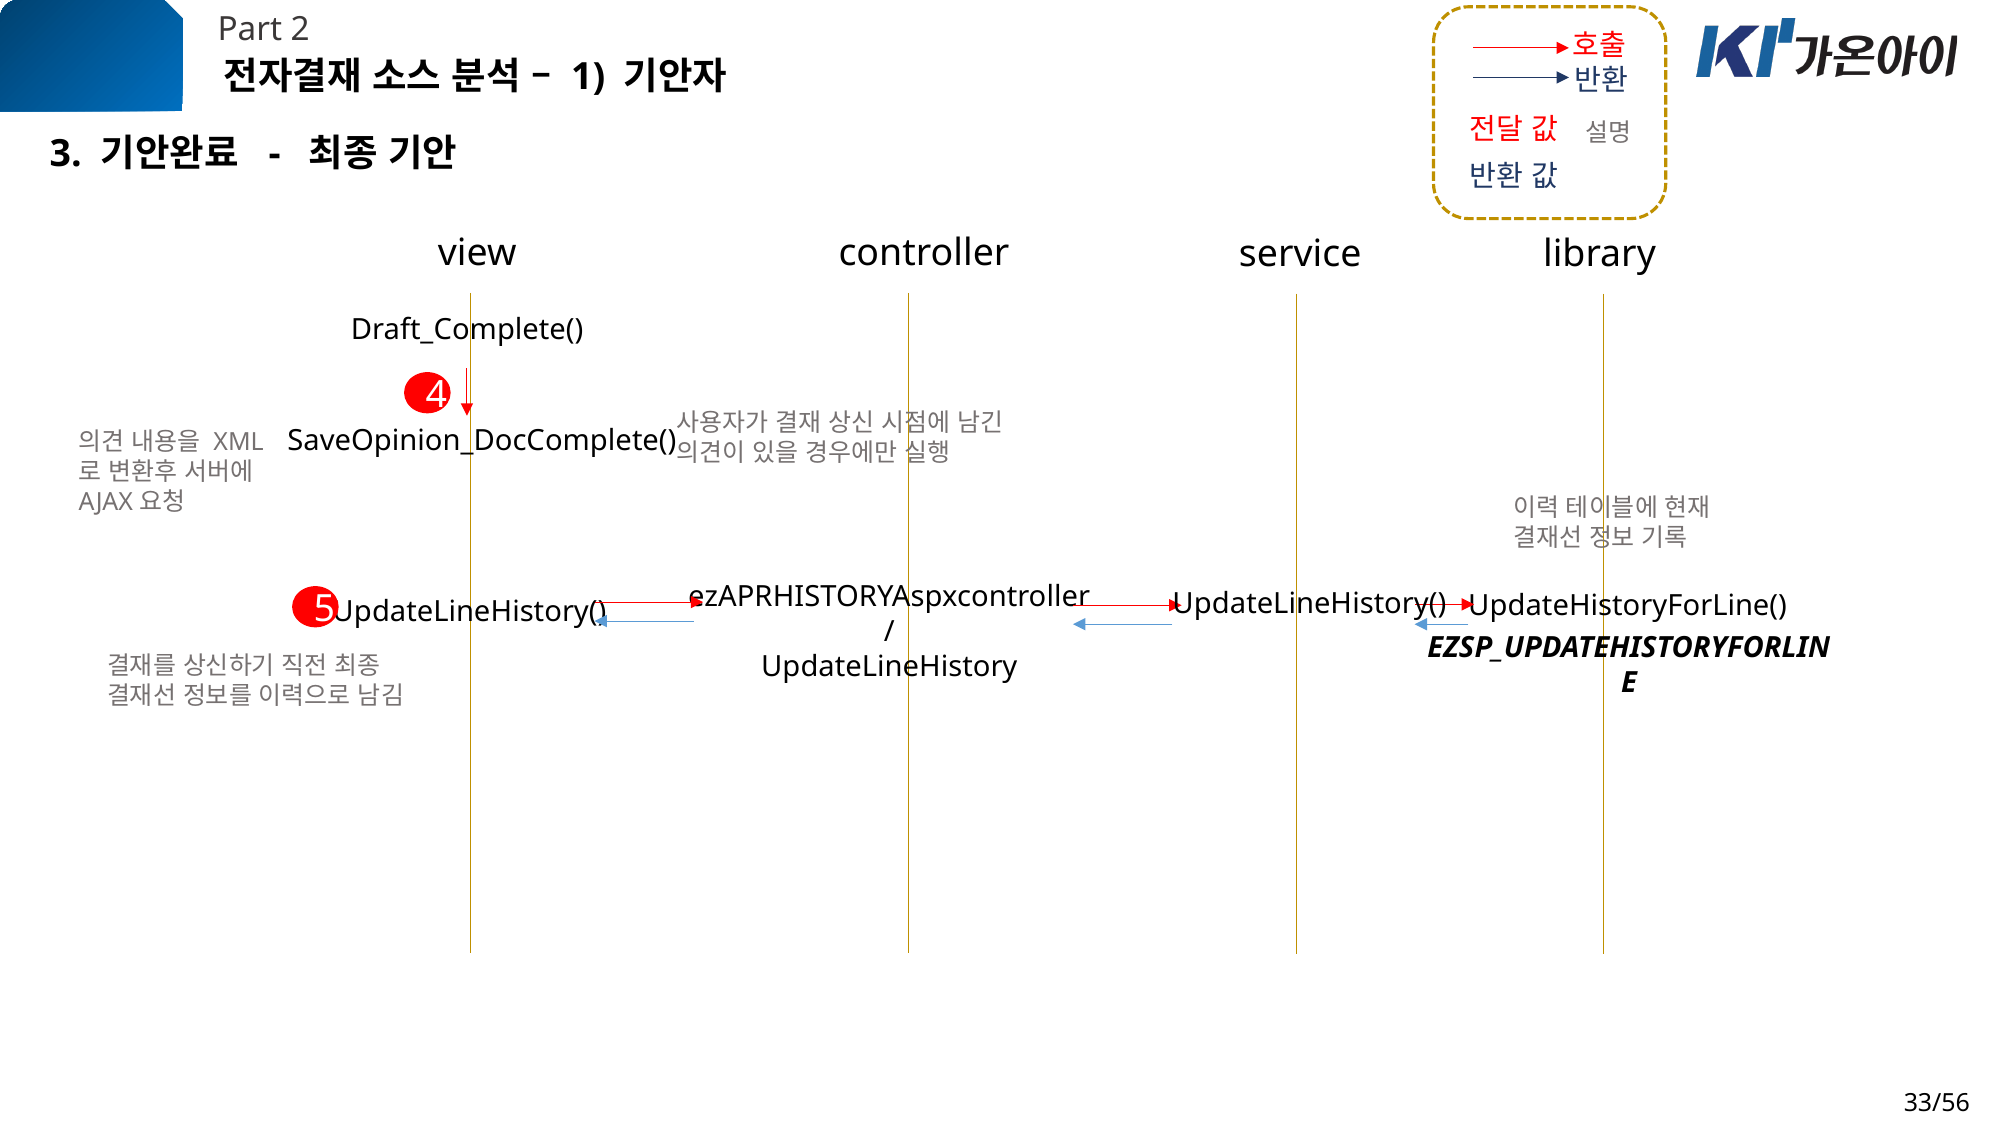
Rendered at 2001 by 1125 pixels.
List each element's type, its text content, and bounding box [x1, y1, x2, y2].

text_box 설명 [1571, 109, 1668, 154]
text_box 전자결재 소스 분석 – 1) 기안자 [209, 44, 1004, 111]
text_box 5 [291, 585, 340, 629]
text_box service [1224, 221, 1469, 282]
text_box 결재를 상신하기 직전 최종 결재선 정보를 이력으로 남김 [92, 642, 460, 717]
text_box 33/56 [1889, 1078, 2000, 1124]
text_box 의견 내용을 XML로 변환후 서버에 AJAX요청 [63, 418, 291, 523]
text_box library [1528, 221, 1773, 282]
text_box view [423, 221, 668, 281]
text_box 반환 값 [1455, 149, 1594, 200]
text_box Draft_Complete() [285, 303, 469, 353]
text_box 호출 [1558, 18, 1677, 69]
text_box 사용자가 결재 상신 시점에 남긴 의견이 있을 경우에만 실행 [909, 399, 1067, 474]
text_box 사용자가 결재 상신 시점에 남긴 의견이 있을 경우에만 실행 [661, 399, 908, 474]
text_box ezAPRHISTORYAspxcontroller/ UpdateLineHistory [909, 570, 1106, 690]
text_box UpdateLineHistory() [310, 584, 469, 635]
text_box UpdateLineHistory() [1297, 576, 1504, 627]
text_box UpdateLineHistory() [471, 584, 629, 635]
text_box EZSP_UPDATEHISTORYFORLINE [1604, 621, 1853, 706]
text_box 4 [403, 371, 452, 415]
text_box 반환 [1559, 54, 1679, 104]
text_box 이력 테이블에 현재 결재선 정보 기록 [1604, 484, 1737, 559]
text_box UpdateHistoryForLine() [1604, 579, 1822, 621]
text_box controller [823, 221, 1069, 281]
text_box Draft_Complete() [471, 303, 650, 353]
text_box 전달 값 [1455, 103, 1594, 149]
text_box UpdateHistoryForLine() [1504, 579, 1603, 621]
text_box EZSP_UPDATEHISTORYFORLINE [1405, 621, 1603, 706]
text_box 3. 기안완료 - 최종 기안 [34, 121, 581, 182]
text_box ezAPRHISTORYAspxcontroller/ UpdateLineHistory [673, 570, 908, 690]
text_box SaveOpinion_DocComplete() [270, 413, 469, 464]
text_box [1432, 5, 1667, 220]
picture [1696, 18, 1958, 77]
text_box Part 2 [202, 0, 325, 55]
text_box 이력 테이블에 현재 결재선 정보 기록 [1498, 484, 1603, 559]
text_box SaveOpinion_DocComplete() [471, 413, 661, 464]
text_box UpdateLineHistory() [1115, 576, 1296, 627]
